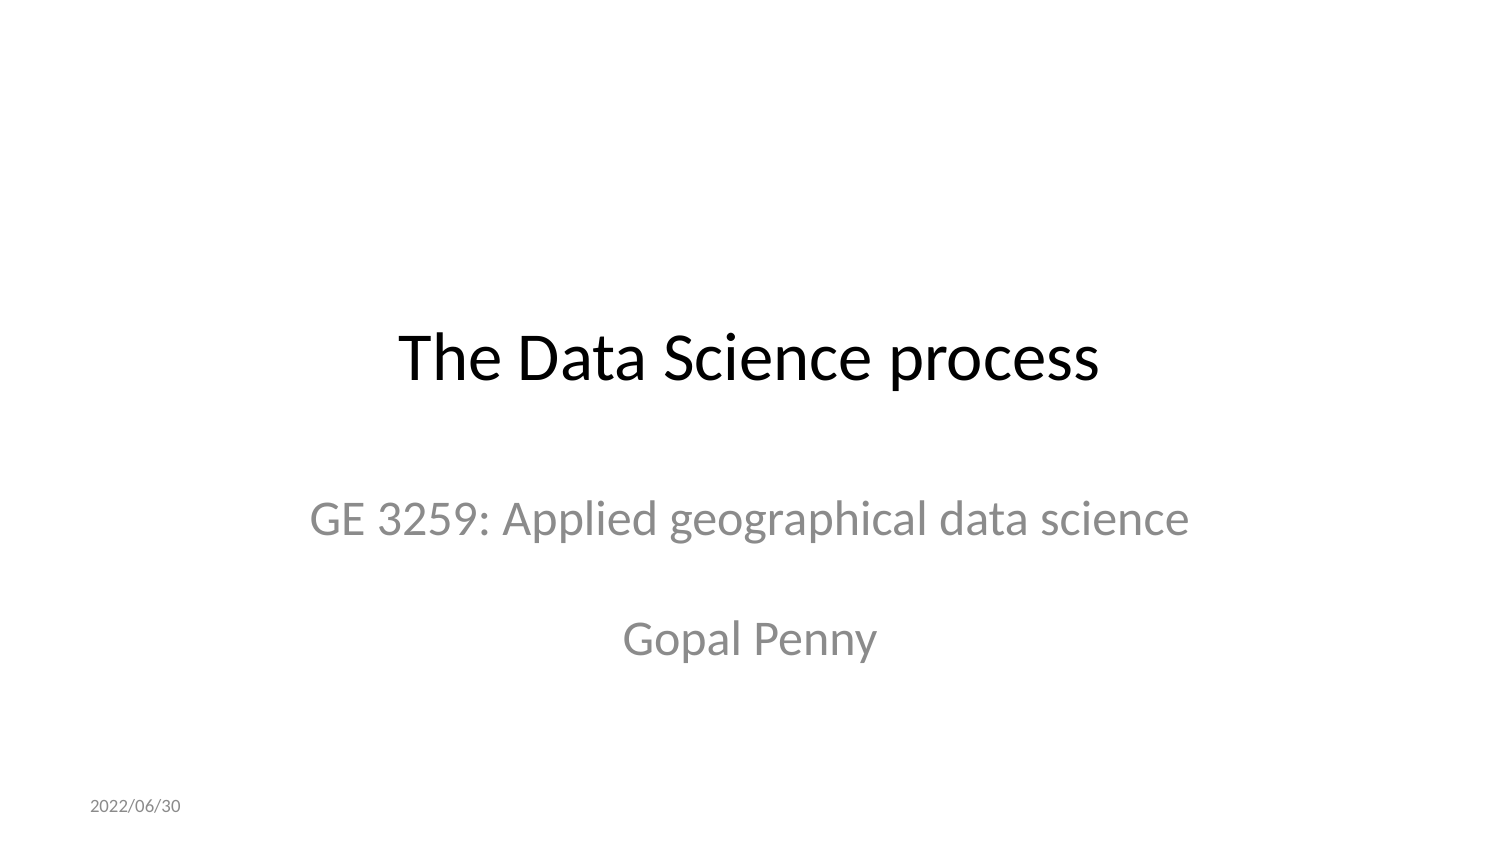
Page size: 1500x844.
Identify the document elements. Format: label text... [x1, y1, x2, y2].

subtitle GE 3259: Applied geographical data science Gopal Penny [225, 478, 1275, 694]
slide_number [75, 782, 425, 827]
title The Data Science process [112, 262, 1388, 443]
